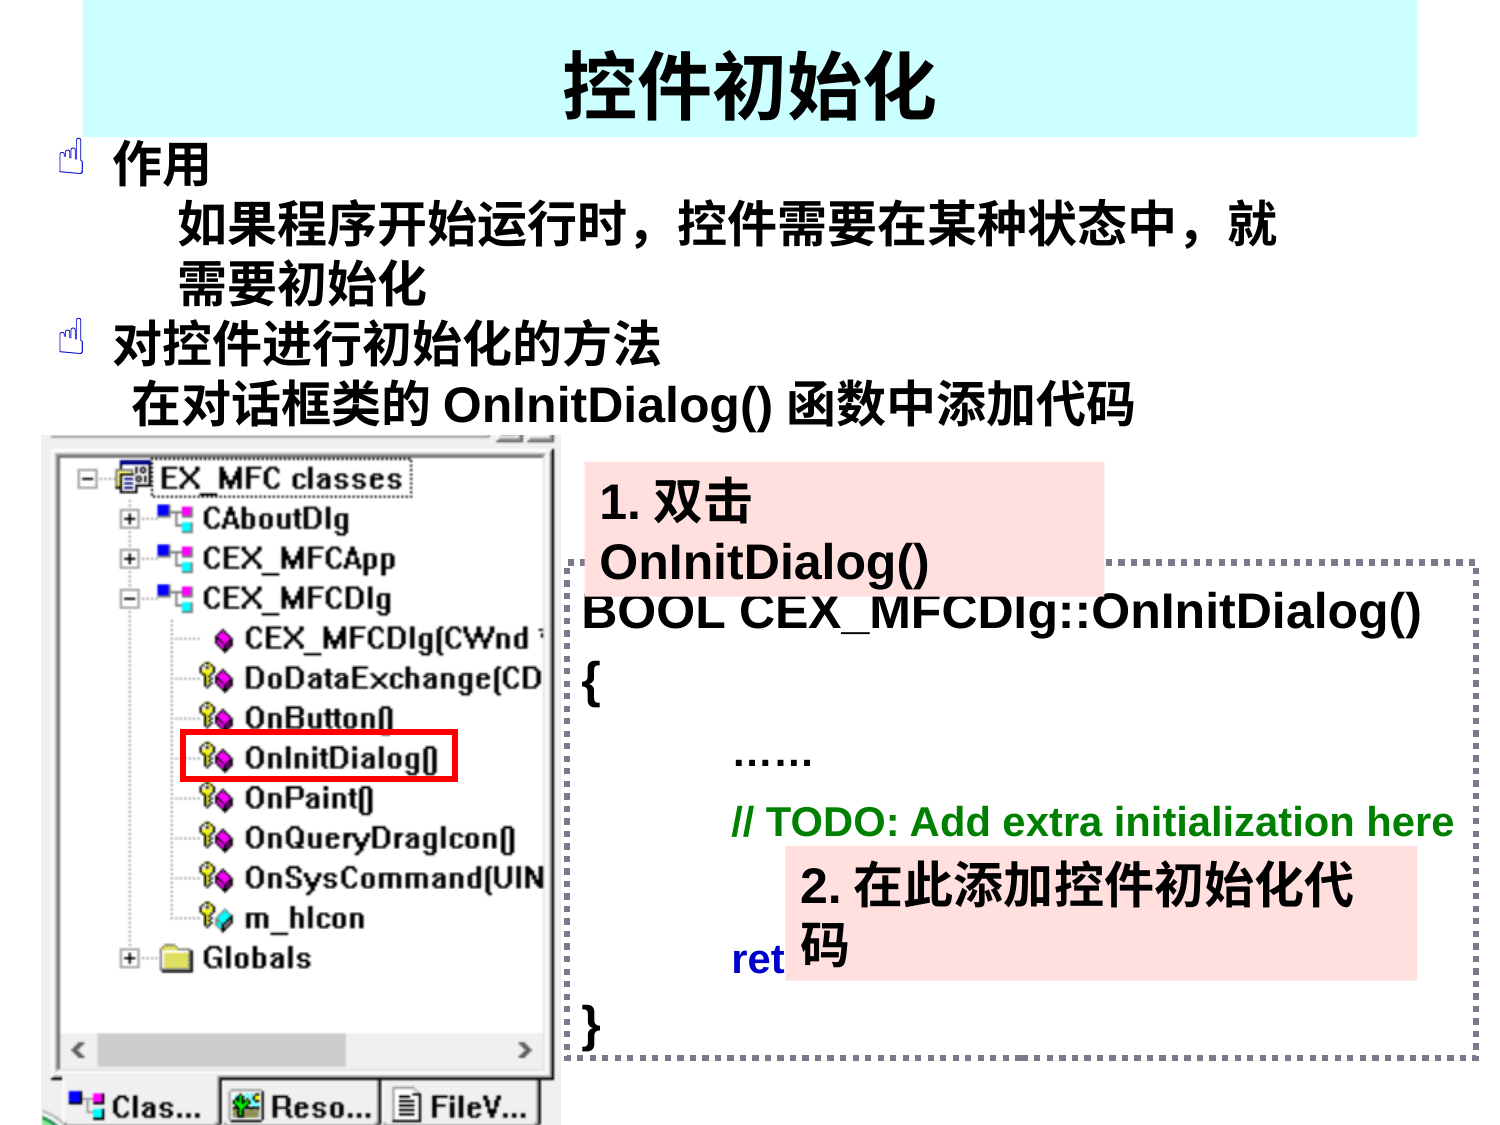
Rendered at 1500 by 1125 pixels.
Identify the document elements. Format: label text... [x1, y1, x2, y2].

picture [41, 435, 562, 1125]
text_box 2.在此添加控件初始化代码 [785, 845, 1418, 981]
text_box BOOL CEX_MFCDlg::OnInitDialog() { …… // TODO: Add extra initialization here return TRUE } [566, 562, 1477, 1059]
title 控件初始化 [82, 0, 1418, 138]
text_box 作用 如果程序开始运行时，控件需要在某种状态中，就需要初始化 对控件进行初始化的方法 在对话框类的OnInitDialog()函数中添加代码 [41, 125, 1294, 441]
text_box 1.双击OnInitDialog() [584, 461, 1105, 597]
